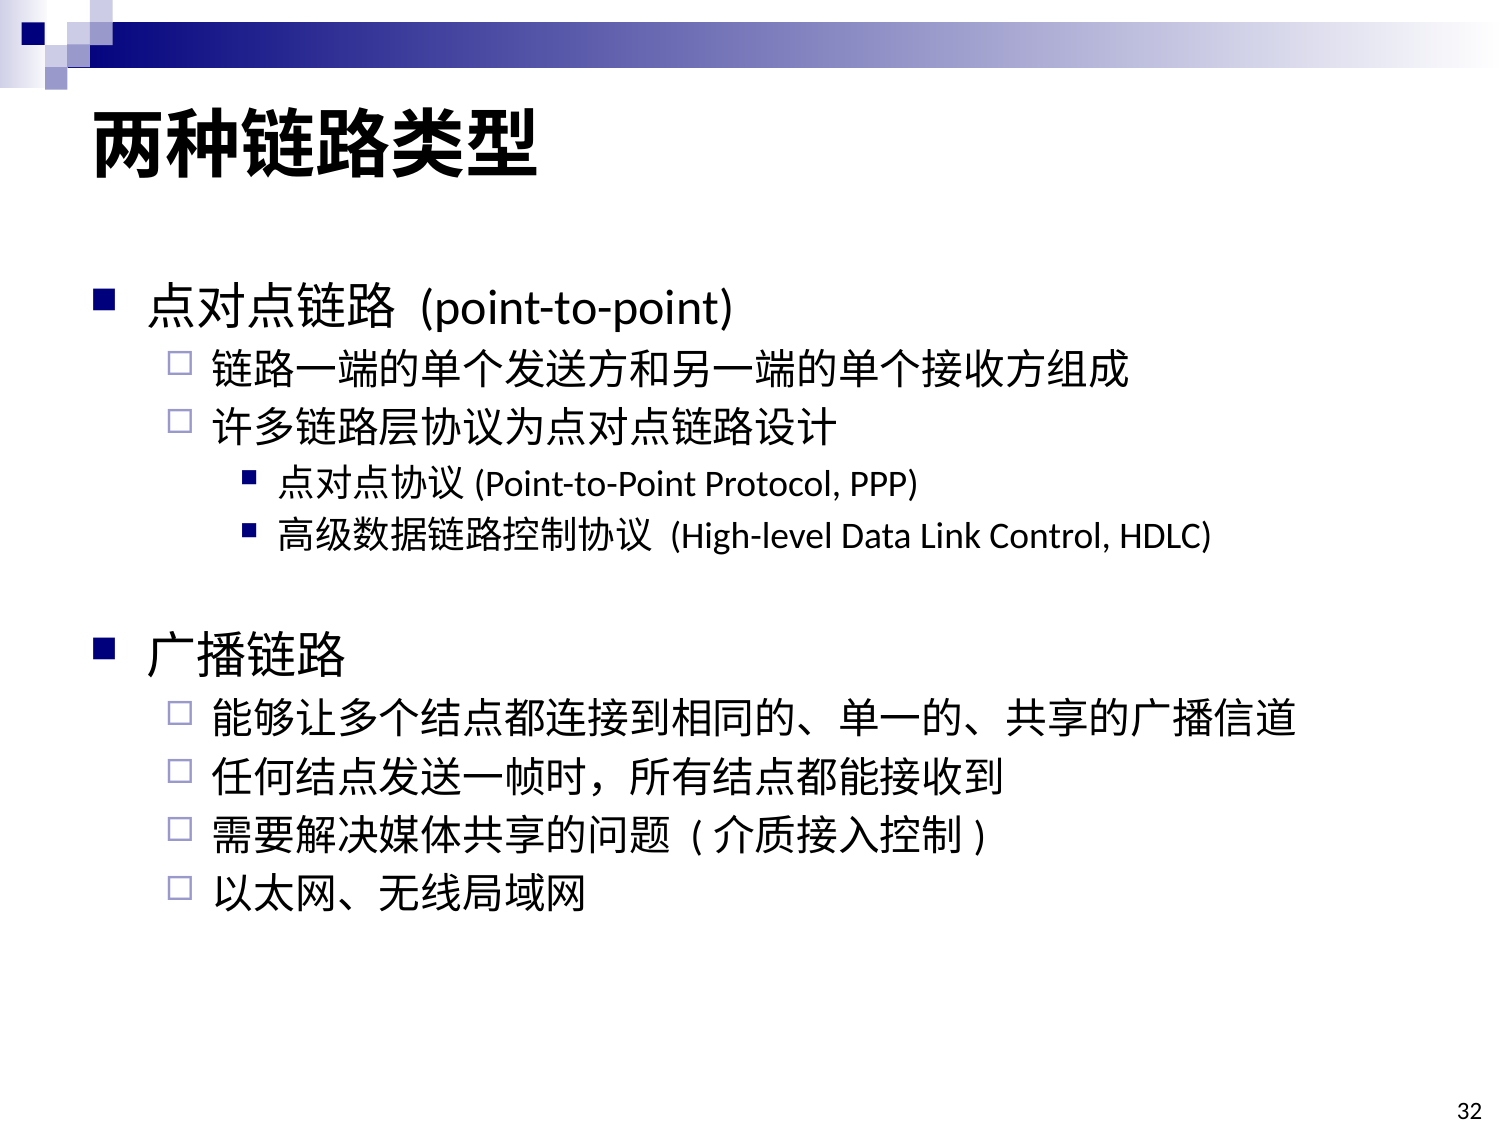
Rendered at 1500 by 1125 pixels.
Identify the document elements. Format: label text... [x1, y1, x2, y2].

title 两种链路类型 [75, 75, 1425, 209]
slide_number 32 [1448, 1100, 1483, 1125]
list 点对点链路 (point-to-point) 链路一端的单个发送方和另一端的单个接收方组成 许多链路层协议为点对点链路设计 点对点协议(Point-to-Point Protocol, PPP) 高级数据链路控制协议 (High-level Data Link Control, HDLC) 广播链路 能够让多个结点都连接到相同的、单一的、共享的广播信道 任何结点发送一帧时，所有结点都能接收到 需要解决媒体共享的问题 (介质接入控制) 以太网、无线局域网 [75, 237, 1425, 1063]
